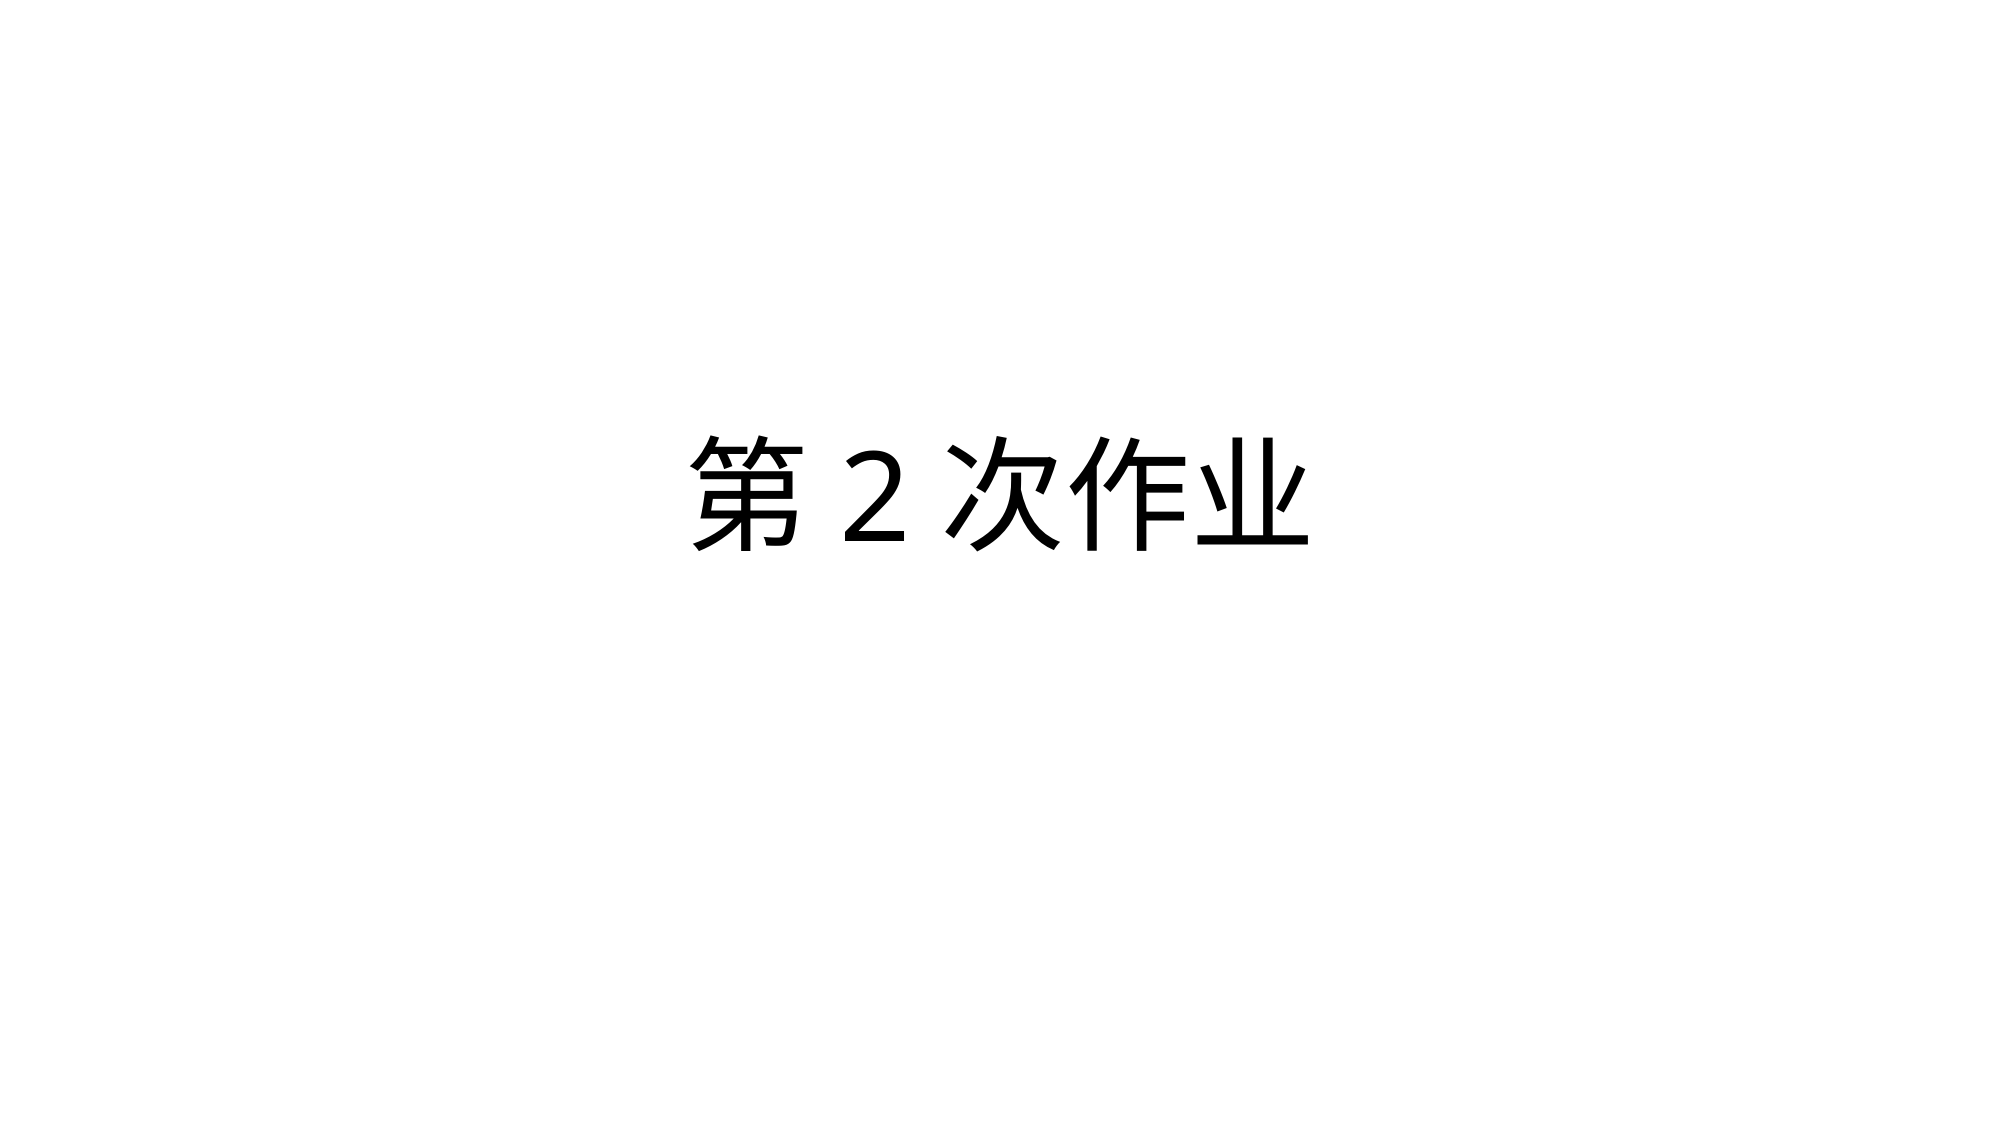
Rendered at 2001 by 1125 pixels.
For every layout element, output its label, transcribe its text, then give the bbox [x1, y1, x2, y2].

title 第2次作业 [249, 184, 1750, 576]
